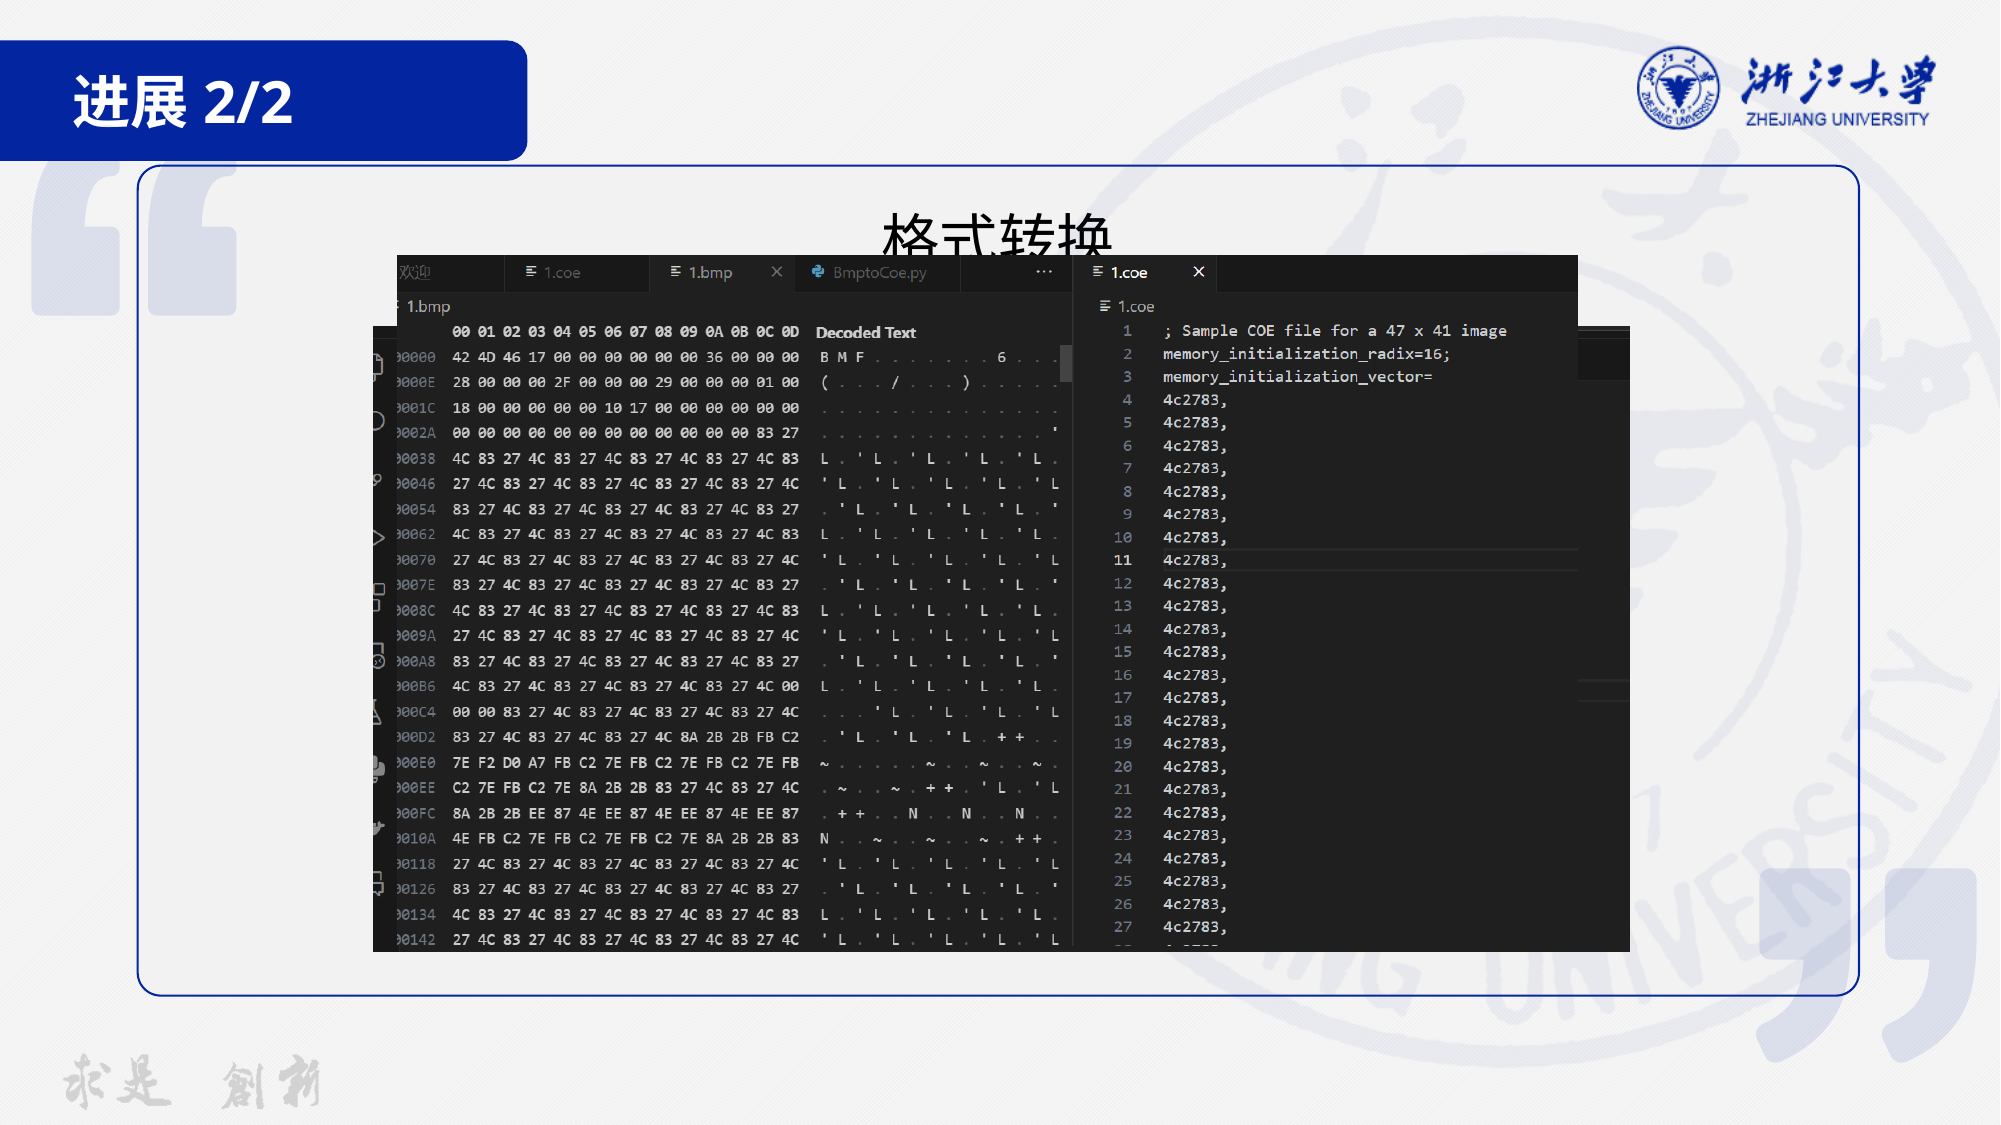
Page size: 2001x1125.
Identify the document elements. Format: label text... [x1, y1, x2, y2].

picture [55, 1044, 339, 1116]
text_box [0, 40, 528, 161]
text_box [136, 164, 940, 997]
picture [373, 0, 2000, 1099]
text_box [148, 161, 237, 316]
text_box 格式转换 [771, 196, 940, 255]
text_box [31, 161, 120, 316]
